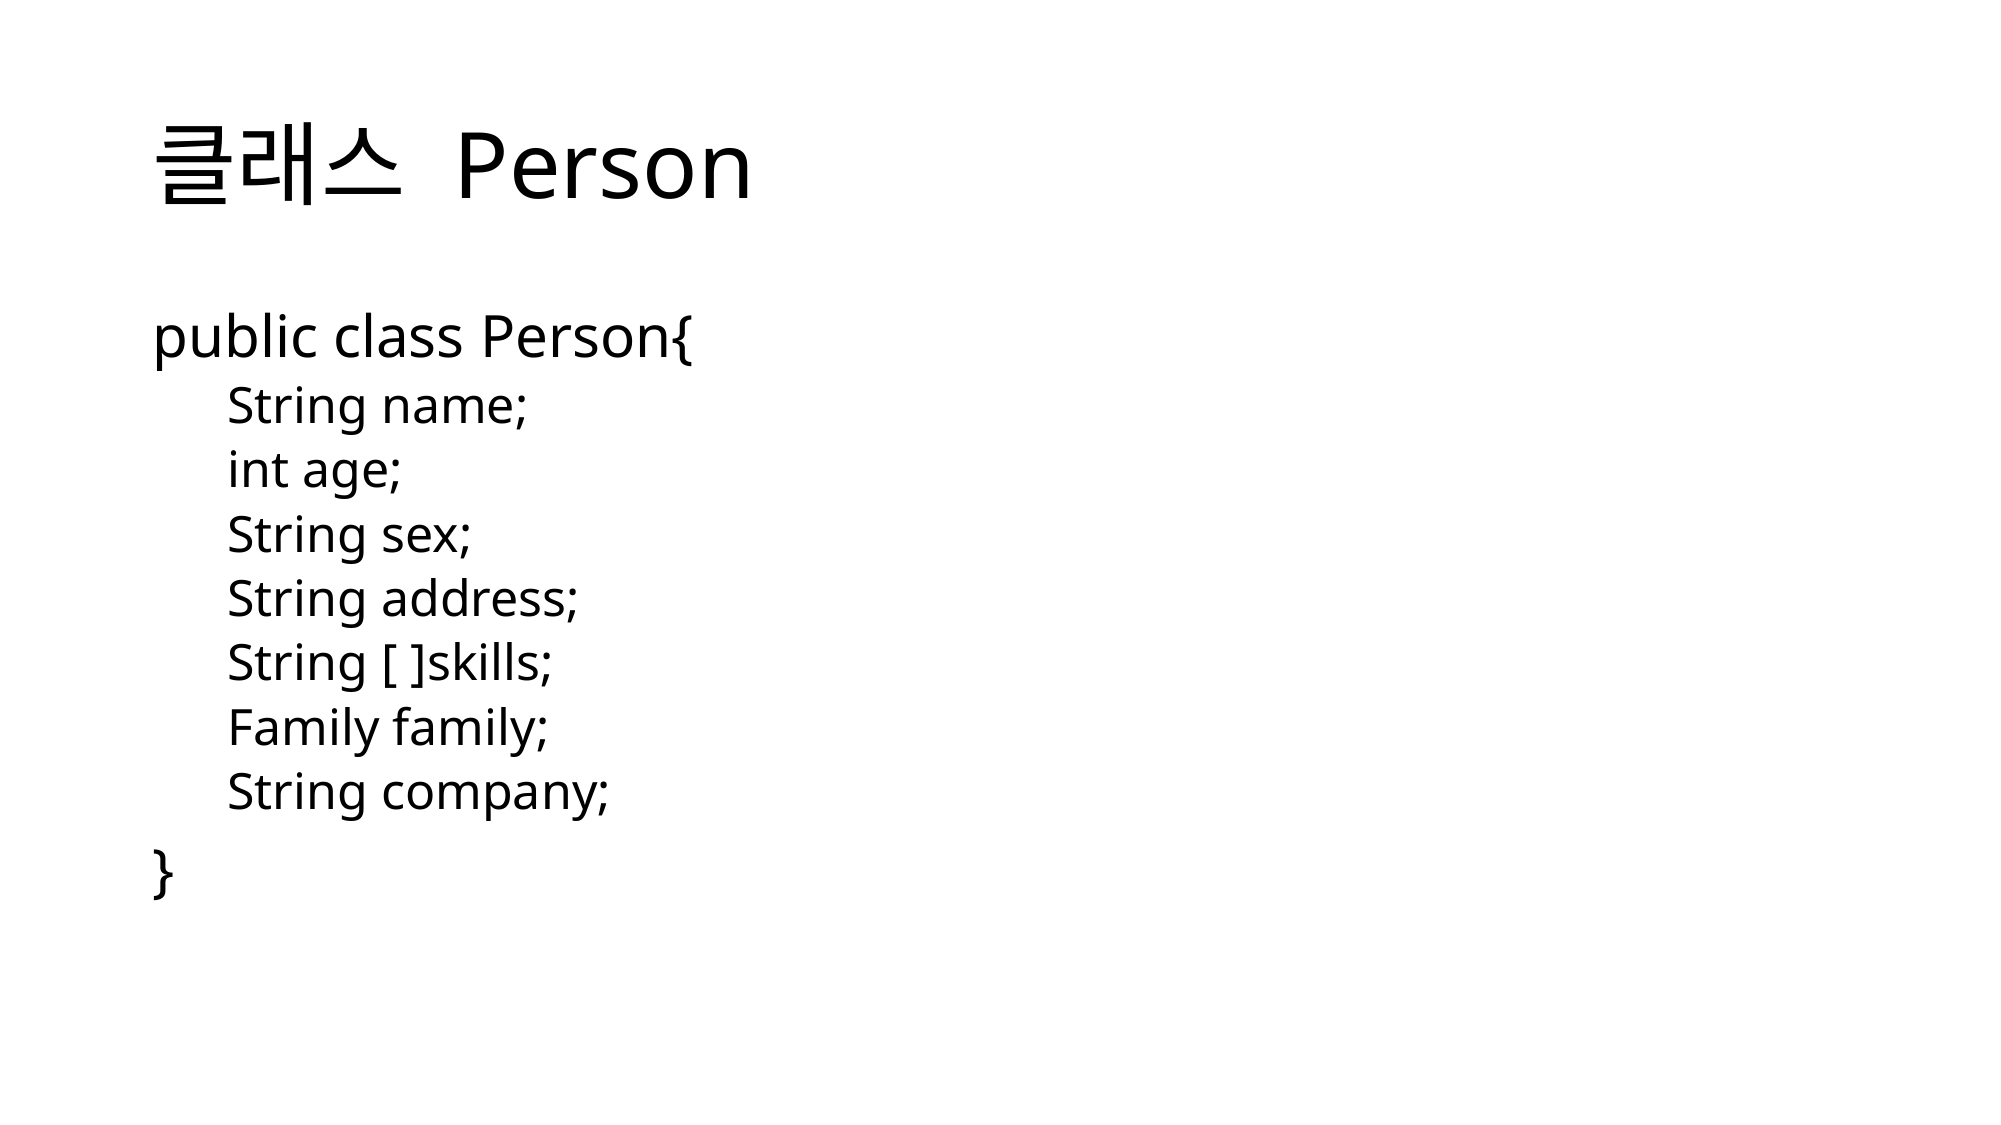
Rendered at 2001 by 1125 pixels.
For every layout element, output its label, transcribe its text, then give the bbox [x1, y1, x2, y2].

title 클래스 Person [137, 59, 1863, 278]
list public class Person{ String name; int age; String sex; String address; String [ ]skills; Family family; String company; } [137, 299, 1863, 1014]
